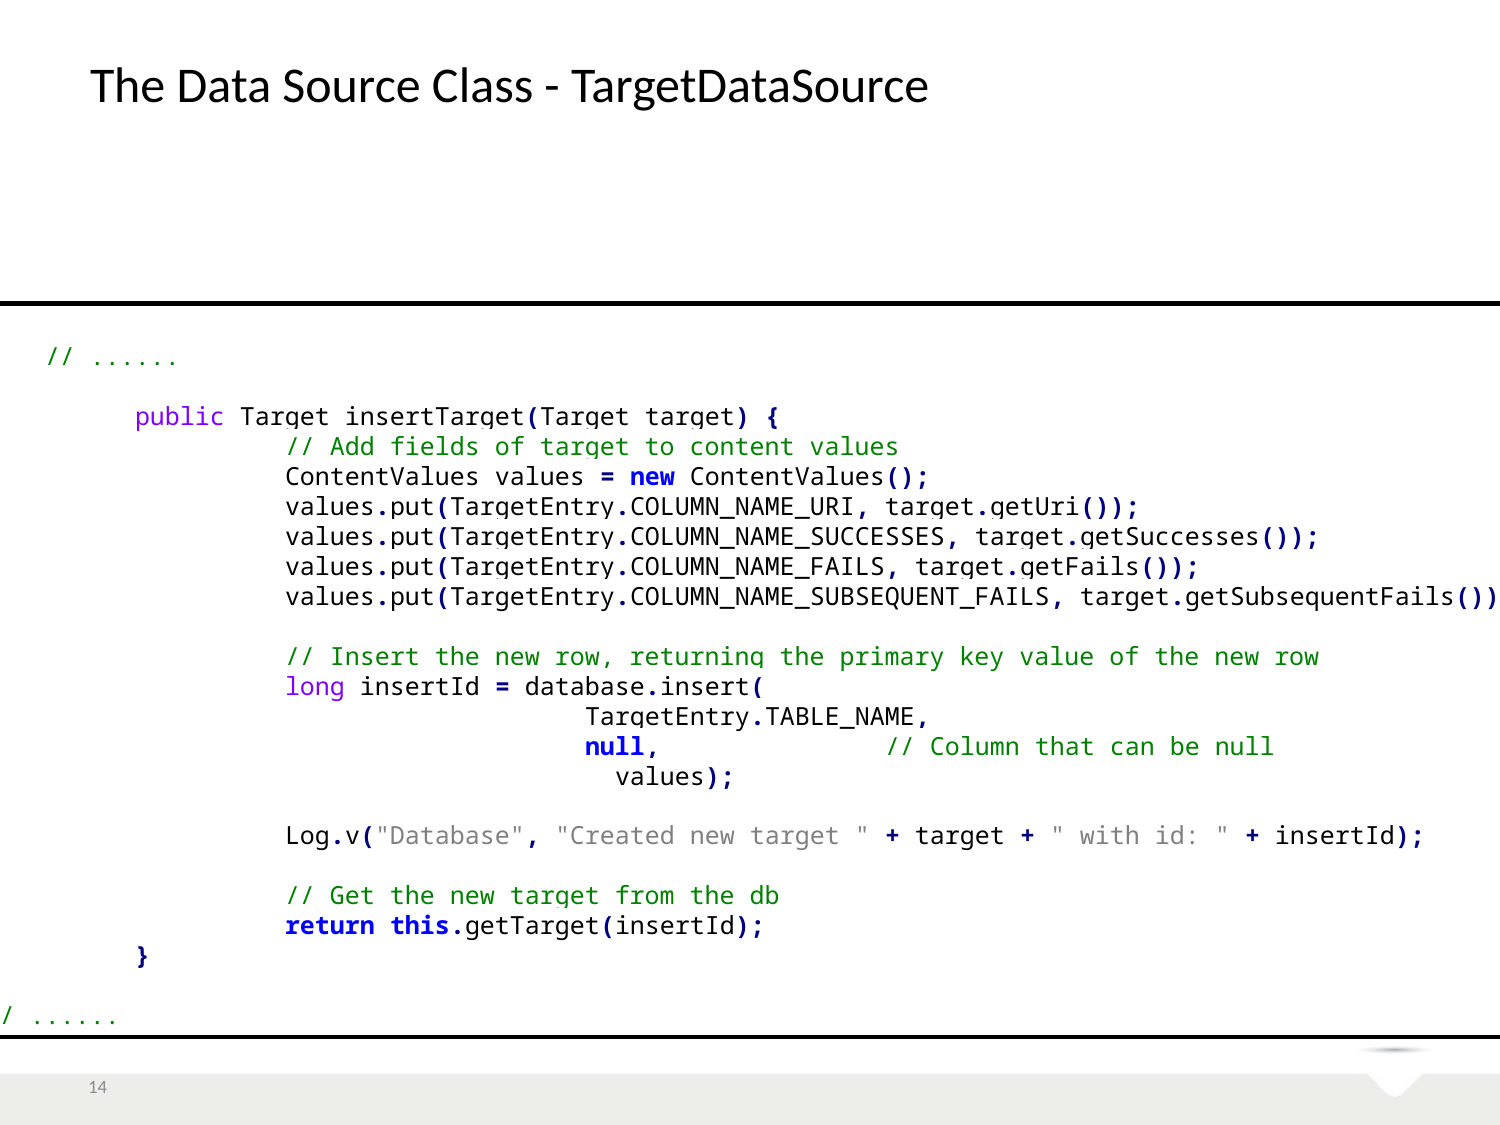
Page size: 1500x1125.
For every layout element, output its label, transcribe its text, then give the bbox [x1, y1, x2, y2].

slide_number 14 [73, 1056, 153, 1116]
picture [0, 0, 1500, 301]
text_box // ...... public Target insertTarget(Target target) { // Add fields of target to content values ContentValues values = new ContentValues(); values.put(TargetEntry.COLUMN_NAME_URI, target.getUri()); values.put(TargetEntry.COLUMN_NAME_SUCCESSES, target.getSuccesses()); values.put(TargetEntry.COLUMN_NAME_FAILS, target.getFails()); values.put(TargetEntry.COLUMN_NAME_SUBSEQUENT_FAILS, target.getSubsequentFails()); // Insert the new row, returning the primary key value of the new row long insertId = database.insert( TargetEntry.TABLE_NAME, null, // Column that can be null values); Log.v("Database", "Created new target " + target + " with id: " + insertId); // Get the new target from the db return this.getTarget(insertId); } // ...... [0, 301, 1500, 1039]
title The Data Source Class - TargetDataSource [75, 45, 1425, 233]
picture [0, 1039, 1500, 1125]
